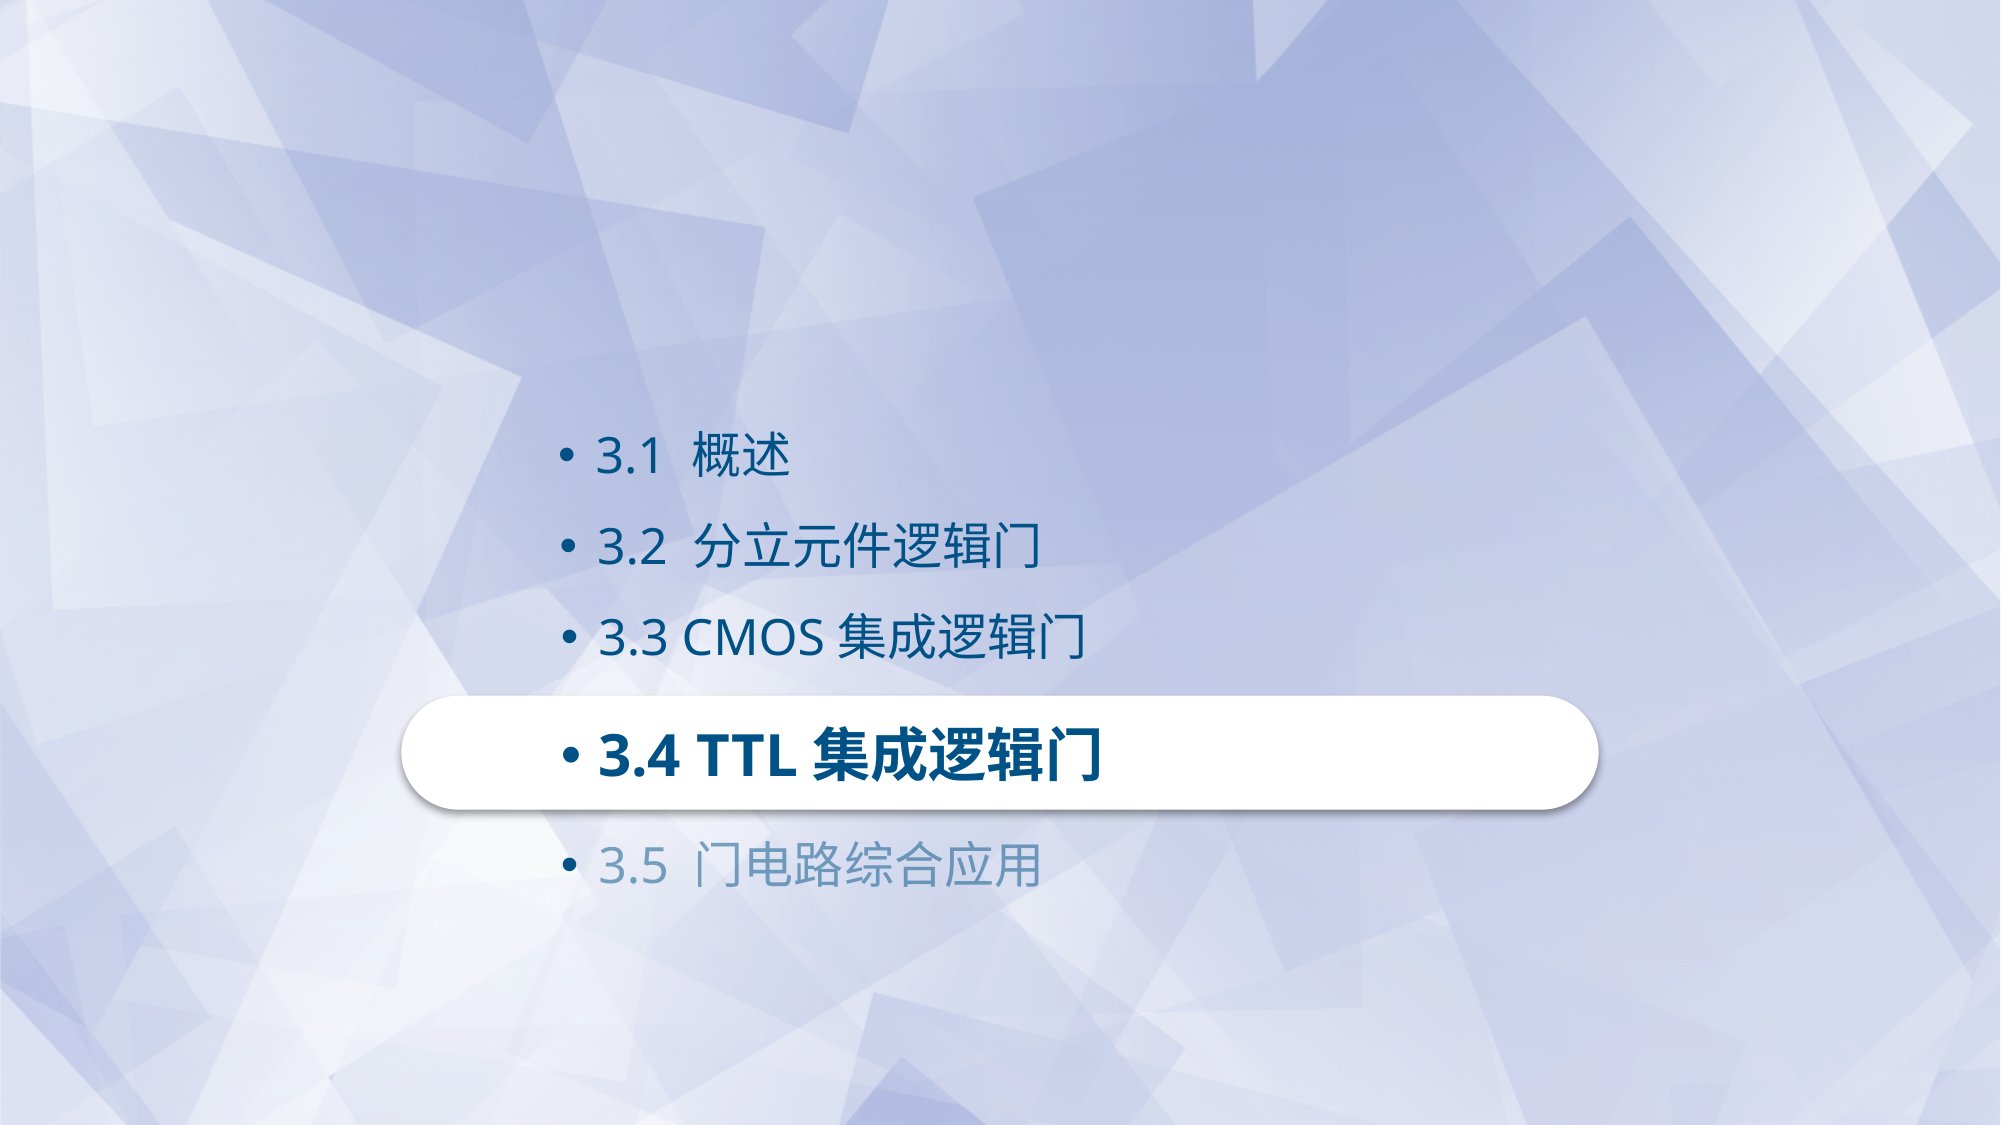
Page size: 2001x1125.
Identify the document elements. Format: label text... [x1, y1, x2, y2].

list 3.3 CMOS集成逻辑门 [545, 604, 2000, 682]
list 3.1 概述 [543, 422, 2000, 500]
list 3.2 分立元件逻辑门 [544, 513, 2000, 591]
list 3.4 TTL集成逻辑门 [545, 718, 2000, 804]
list 3.5 门电路综合应用 [545, 833, 2000, 911]
picture [0, 0, 2001, 1125]
